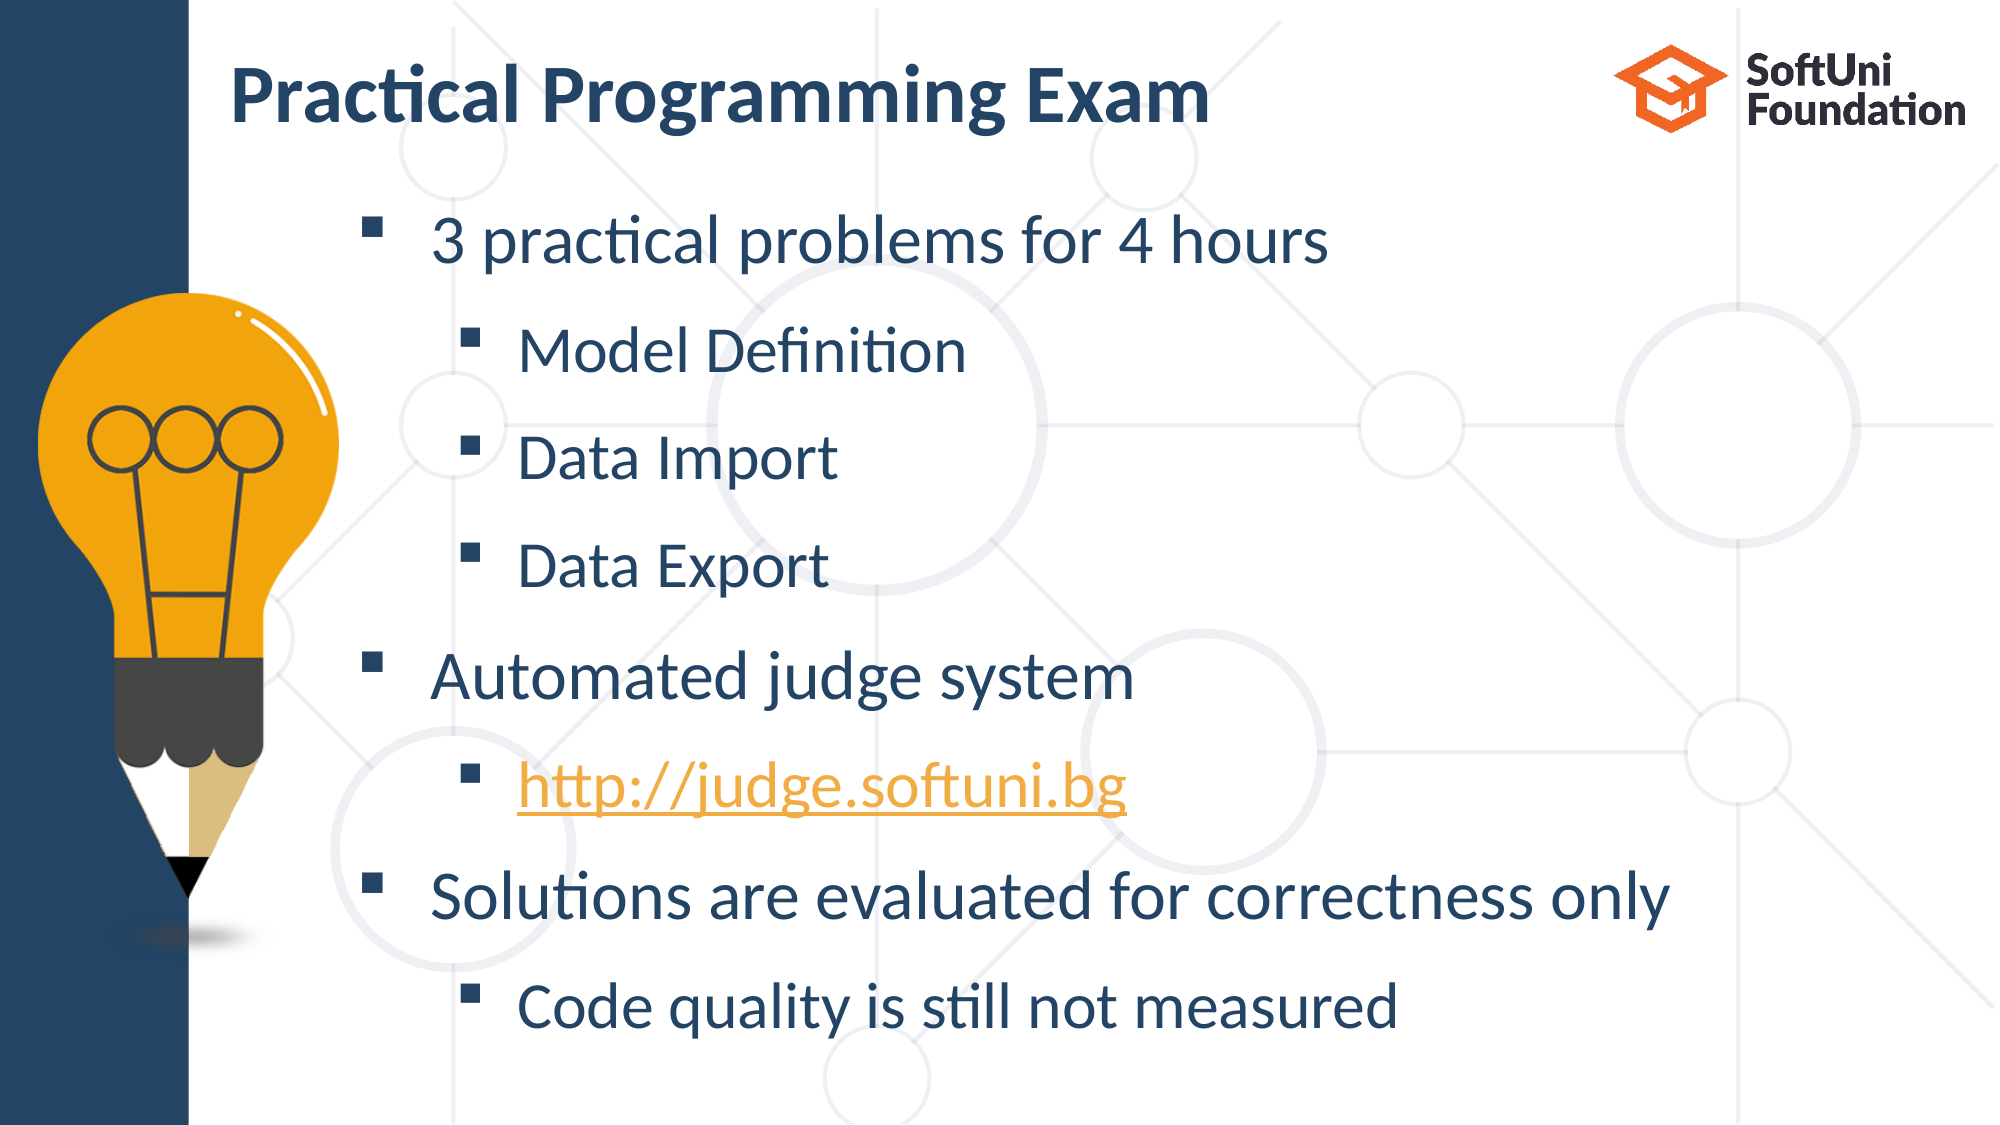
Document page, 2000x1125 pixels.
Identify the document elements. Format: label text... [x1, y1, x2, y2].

picture [1613, 44, 1965, 133]
list 3 practical problems for 4 hours Model Definition Data Import Data Export Automated judge system http://judge.softuni.bg Solutions are evaluated for correctness only Code quality is still not measured [338, 183, 1968, 1050]
title Practical Programming Exam [212, 16, 1591, 162]
picture [38, 293, 338, 961]
